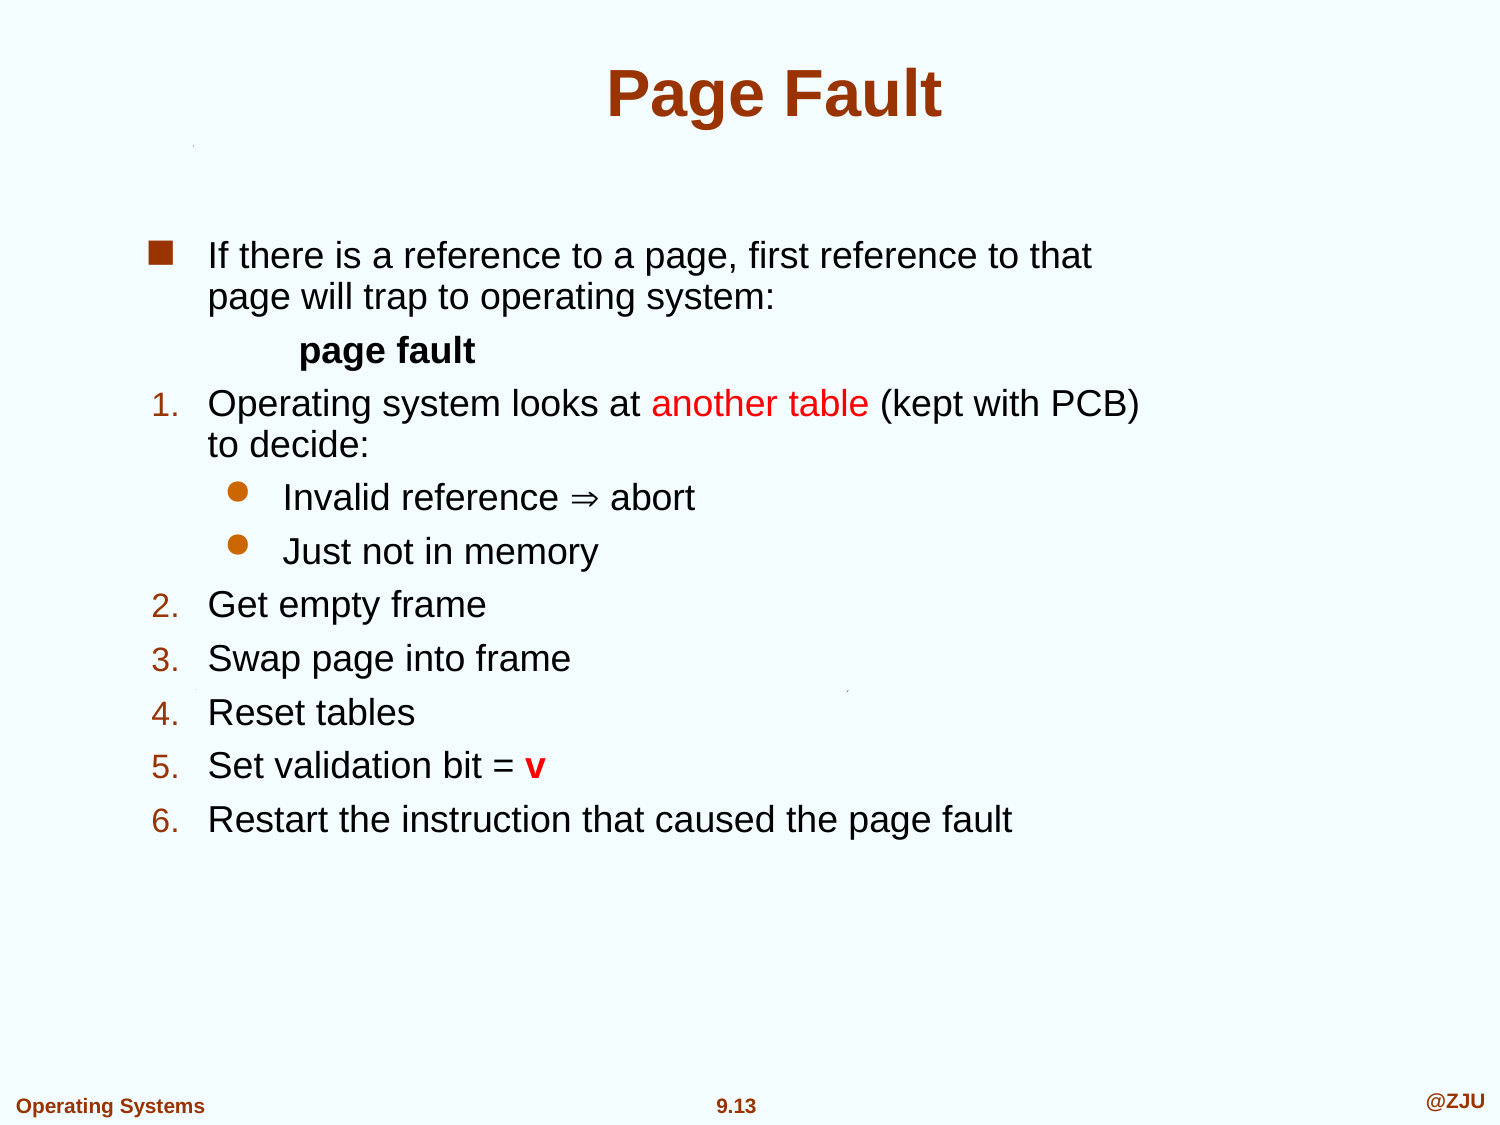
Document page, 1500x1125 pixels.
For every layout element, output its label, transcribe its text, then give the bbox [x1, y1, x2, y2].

title Page Fault [112, 37, 1438, 138]
list If there is a reference to a page, first reference to that page will trap to operating system: page fault Operating system looks at another table (kept with PCB) to decide: Invalid reference  abort Just not in memory Get empty frame Swap page into frame Reset tables Set validation bit = v Restart the instruction that caused the page fault [136, 229, 1195, 913]
